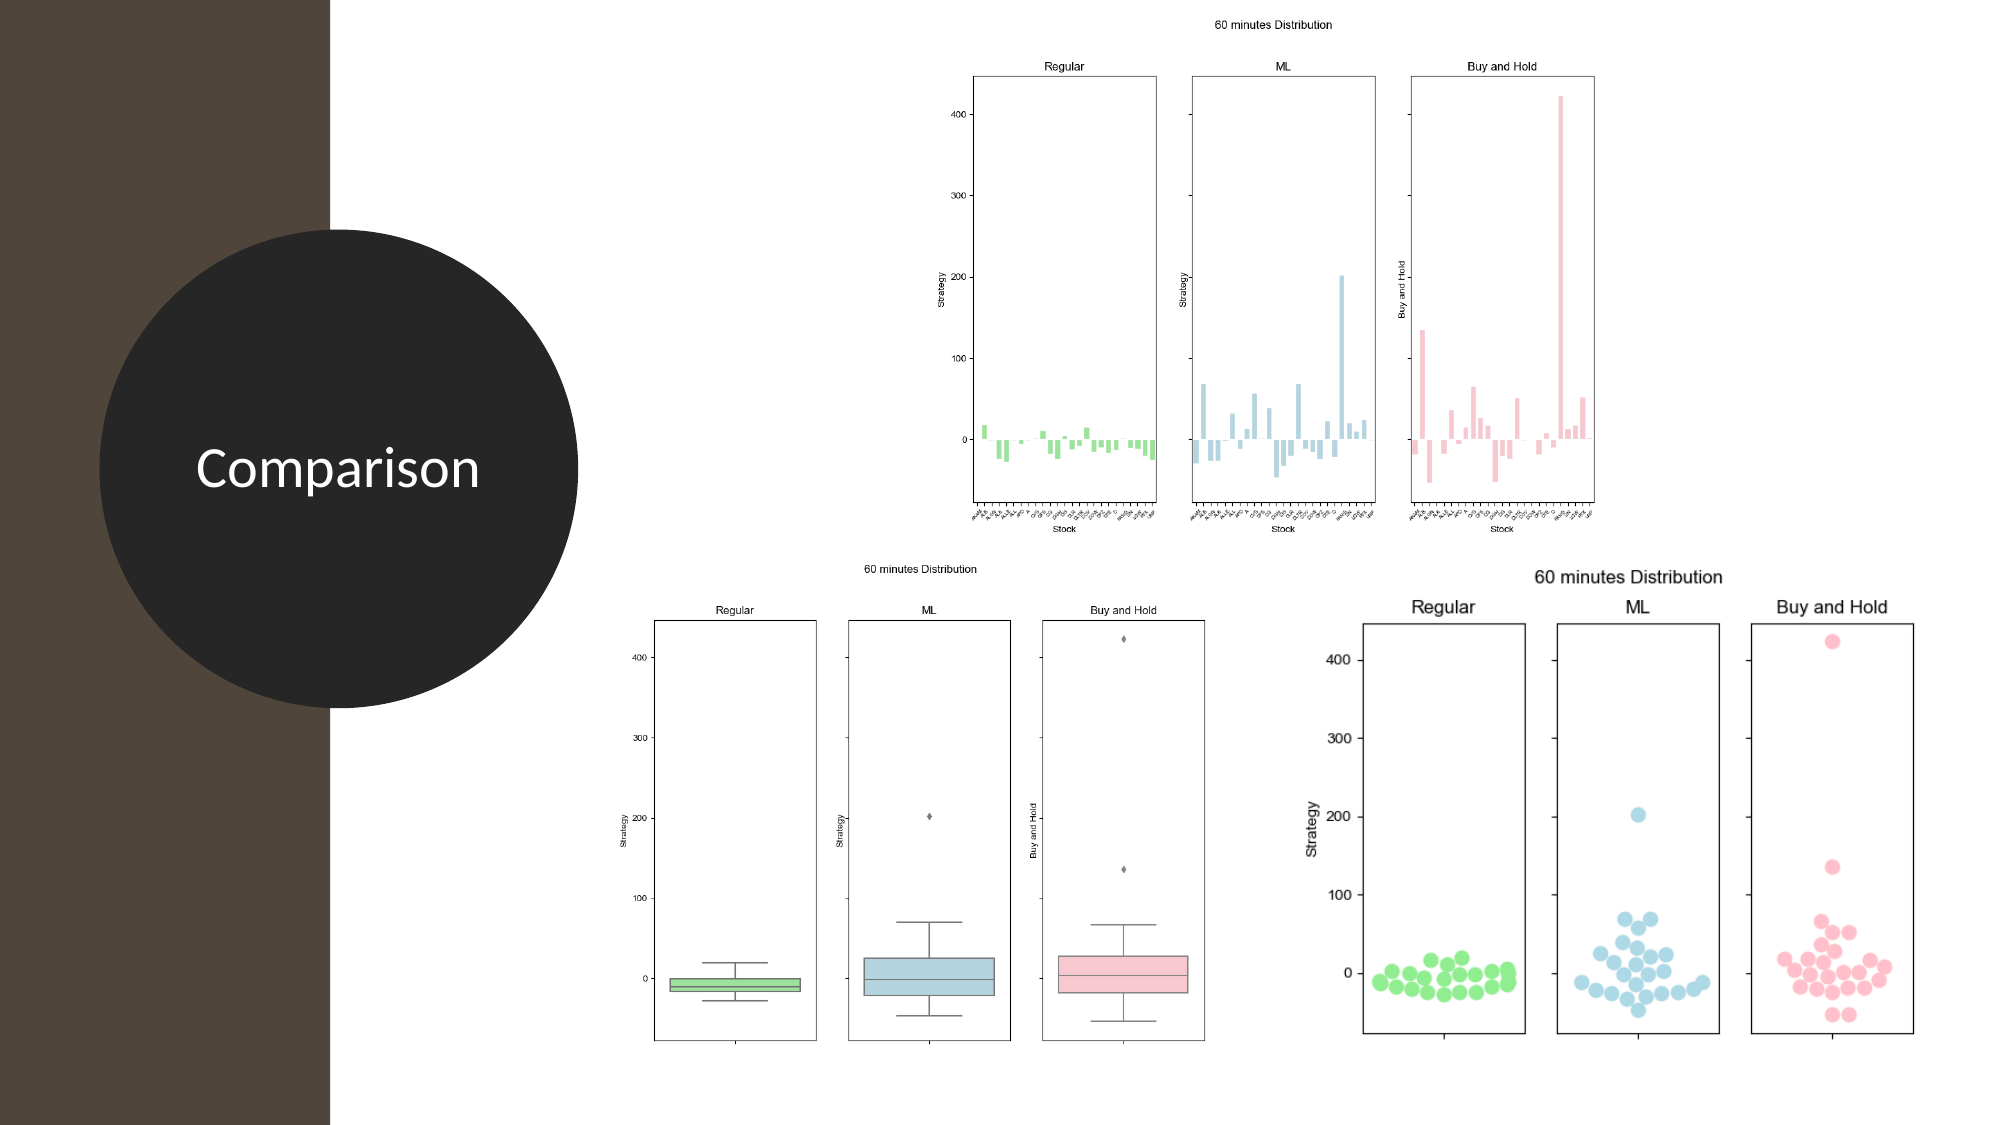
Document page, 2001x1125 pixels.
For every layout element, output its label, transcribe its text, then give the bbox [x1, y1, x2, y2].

picture [565, 9, 1984, 1100]
text_box [0, 0, 331, 1125]
text_box Comparison [113, 243, 564, 694]
